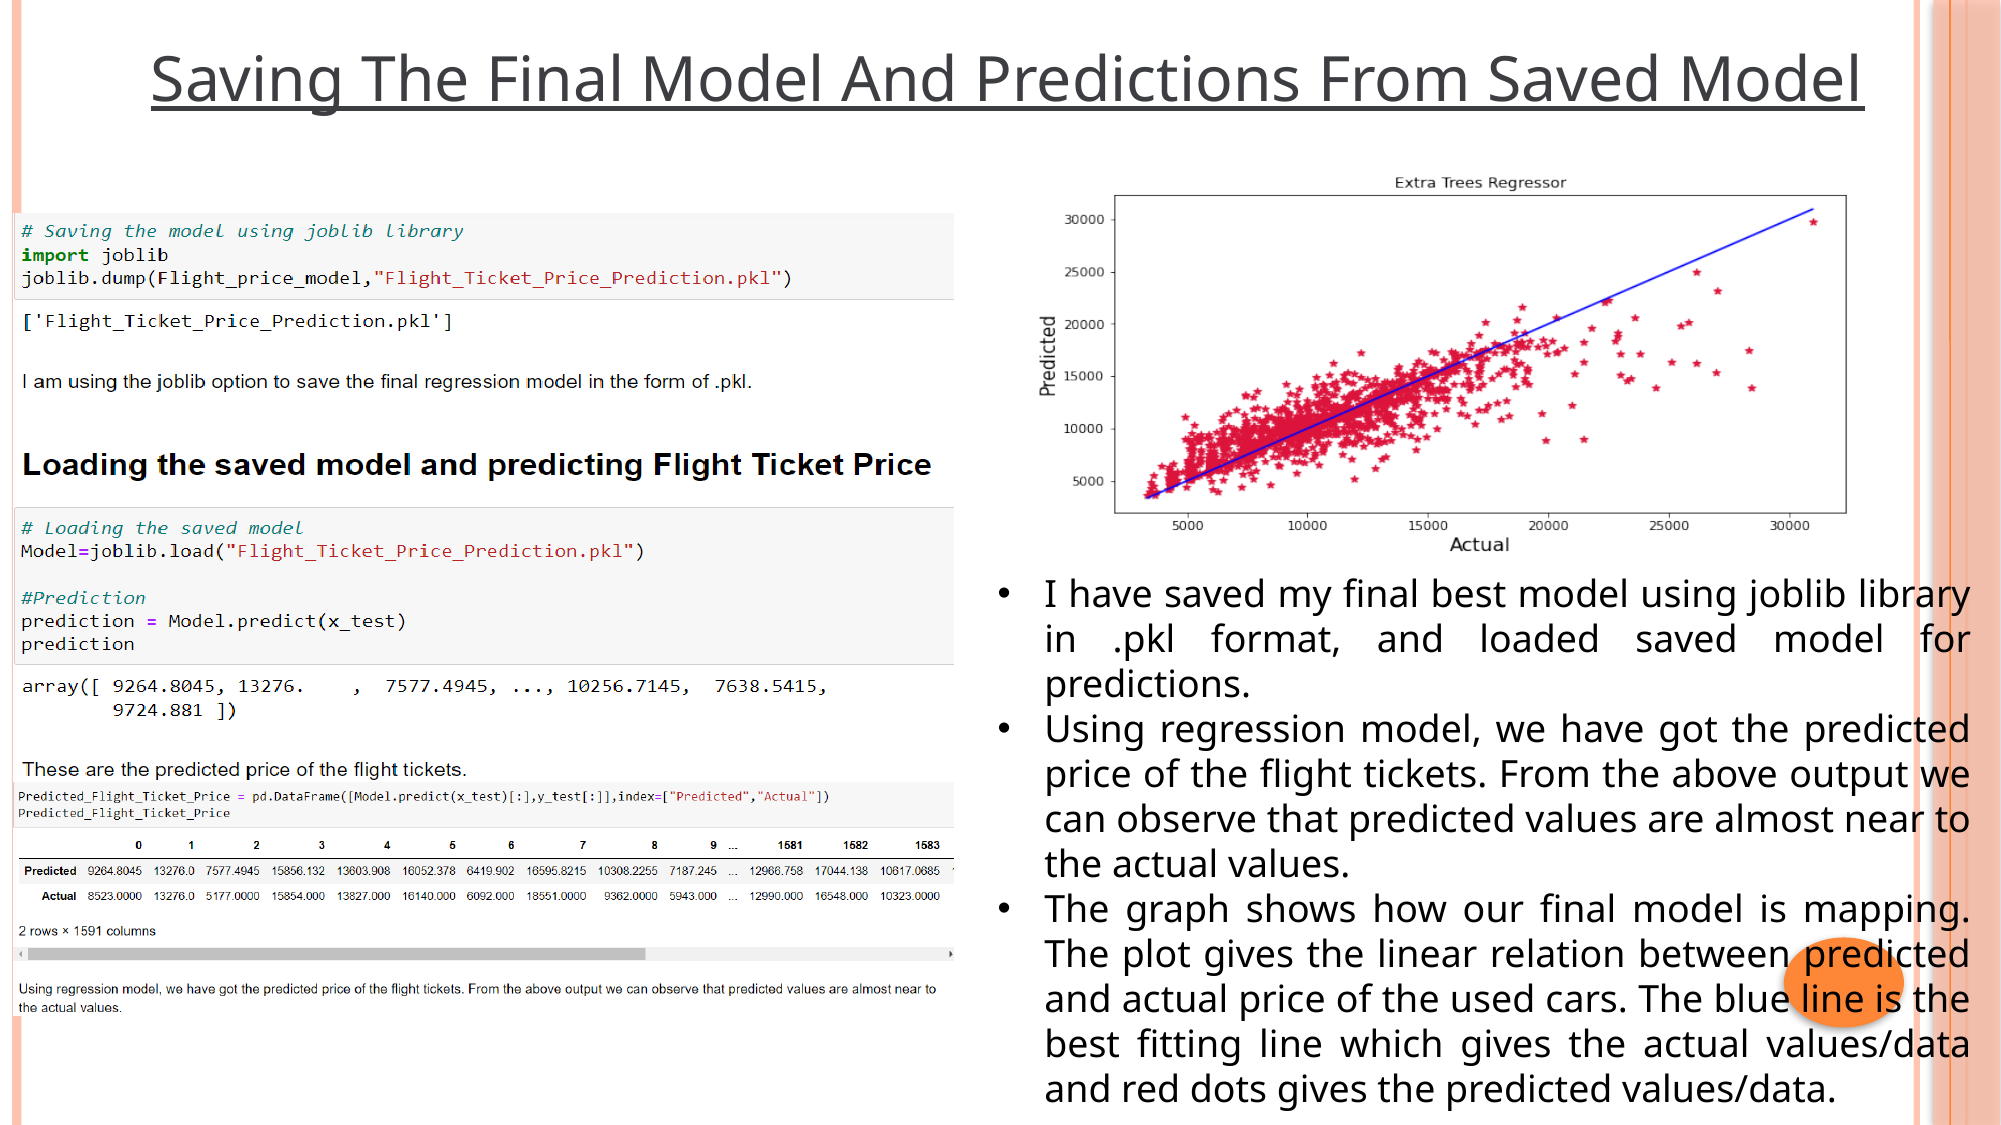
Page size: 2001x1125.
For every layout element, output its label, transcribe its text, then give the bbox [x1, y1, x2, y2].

text_box I have saved my final best model using joblib library in .pkl format, and loaded saved model for predictions. Using regression model, we have got the predicted price of the flight tickets. From the above output we can observe that predicted values are almost near to the actual values. The graph shows how our final model is mapping. The plot gives the linear relation between predicted and actual price of the used cars. The blue line is the best fitting line which gives the actual values/data and red dots gives the predicted values/data. [982, 562, 1987, 1118]
text_box Saving The Final Model And Predictions From Saved Model [28, 31, 1987, 122]
picture [12, 213, 954, 1016]
picture [1028, 167, 1855, 563]
